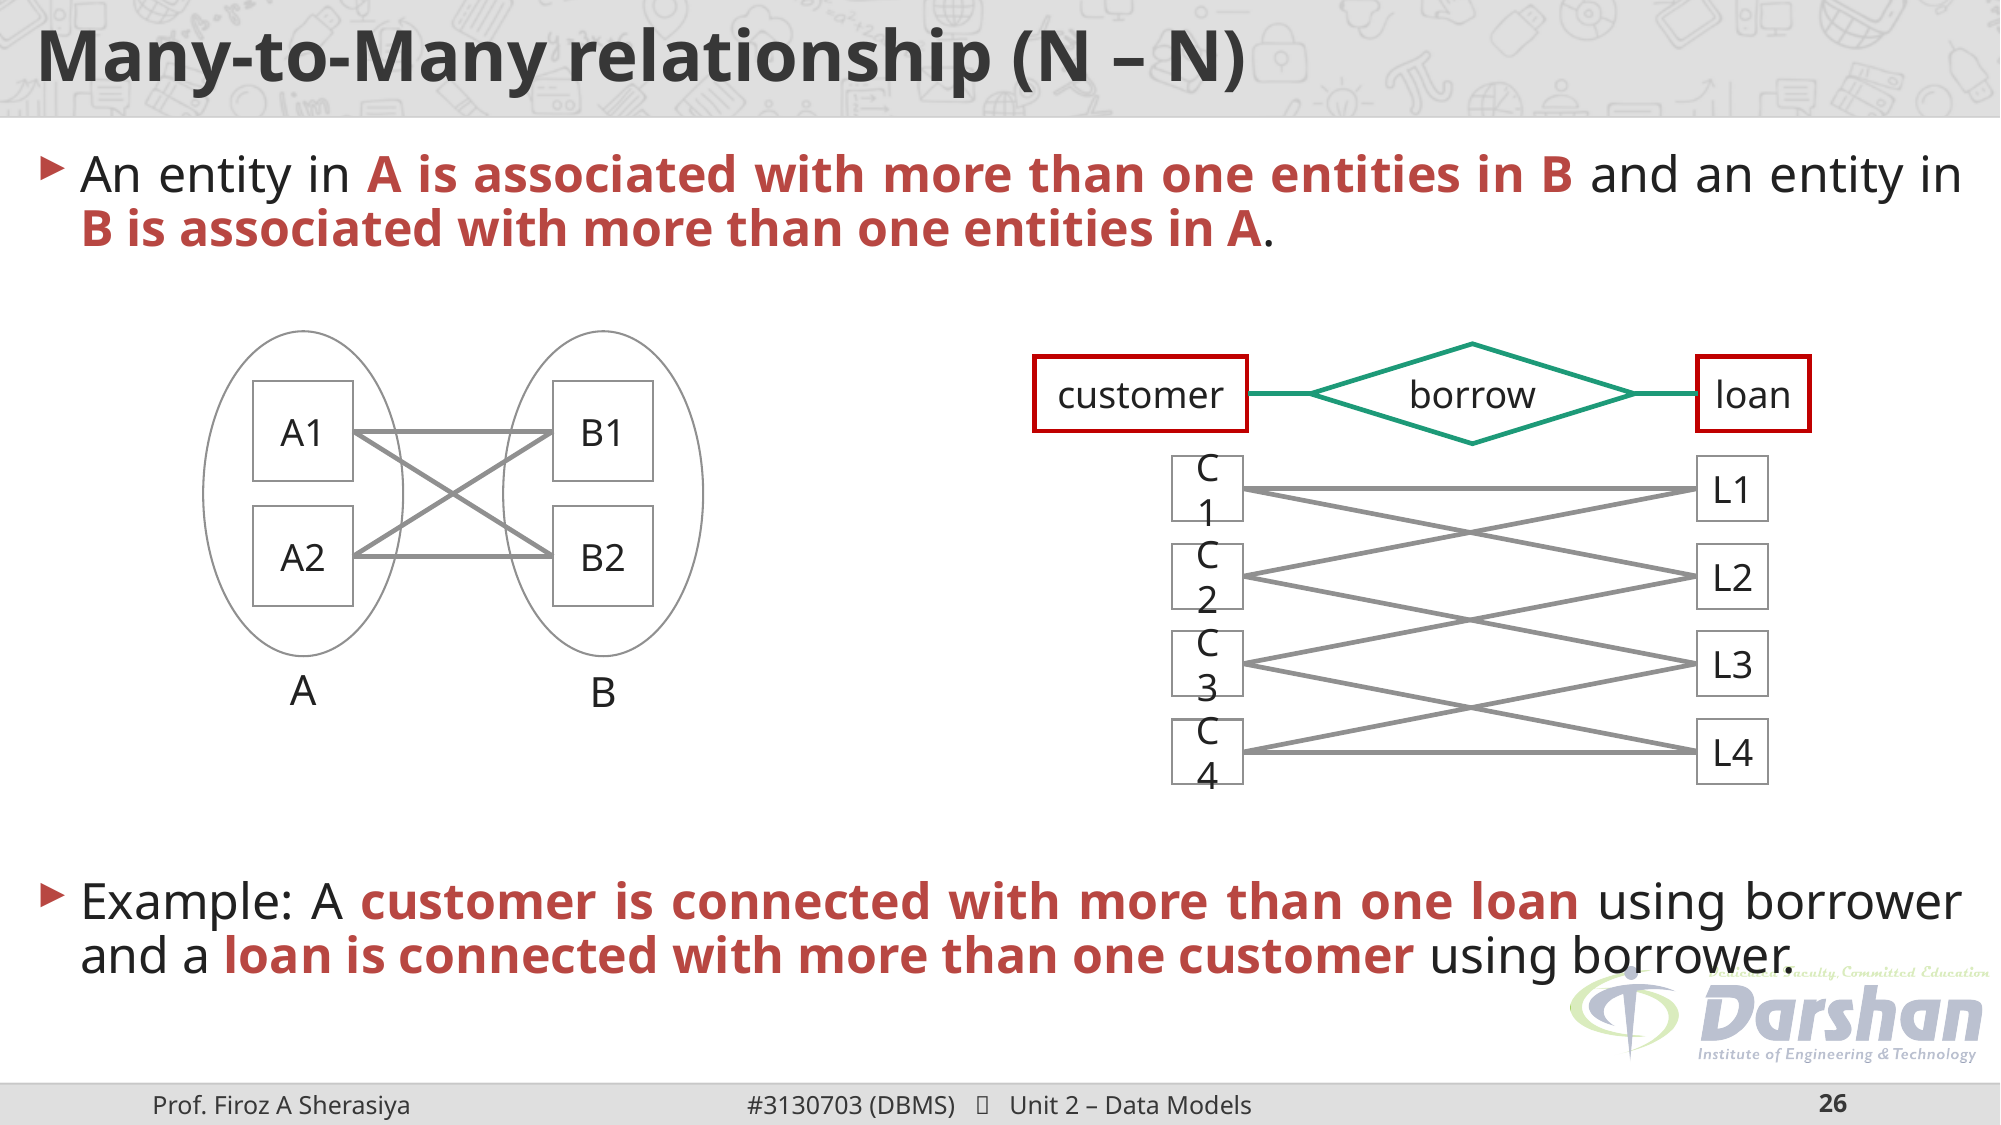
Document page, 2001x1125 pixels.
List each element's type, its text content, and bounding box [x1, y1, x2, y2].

text_box A [203, 656, 404, 722]
text_box C3 [1171, 630, 1243, 697]
text_box L1 [1696, 455, 1769, 522]
text_box B [503, 658, 704, 723]
text_box B2 [552, 505, 654, 607]
text_box C4 [1171, 718, 1244, 785]
text_box loan [1696, 355, 1811, 432]
text_box [202, 330, 396, 656]
text_box L2 [1698, 543, 1769, 610]
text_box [1243, 663, 1698, 752]
text_box A1 [252, 380, 354, 482]
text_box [1243, 576, 1698, 663]
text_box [1243, 488, 1698, 576]
text_box B1 [552, 380, 654, 482]
text_box customer [1034, 355, 1248, 432]
text_box L3 [1698, 630, 1769, 697]
text_box borrow [1311, 342, 1635, 445]
list An entity in A is associated with more than one entities in B and an entity in B is associated with more than one entities in A. Example: A customer is connected with more than one loan using borrower and a loan is connected with more than one customer using borrower. [21, 141, 1979, 1059]
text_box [353, 431, 554, 557]
text_box C2 [1171, 543, 1243, 610]
text_box L4 [1696, 718, 1769, 785]
text_box A2 [252, 505, 354, 607]
text_box C1 [1171, 455, 1244, 522]
title Many-to-Many relationship (N – N) [0, 0, 2000, 117]
text_box [510, 330, 705, 658]
text_box ISA [1570, 966, 1990, 1063]
